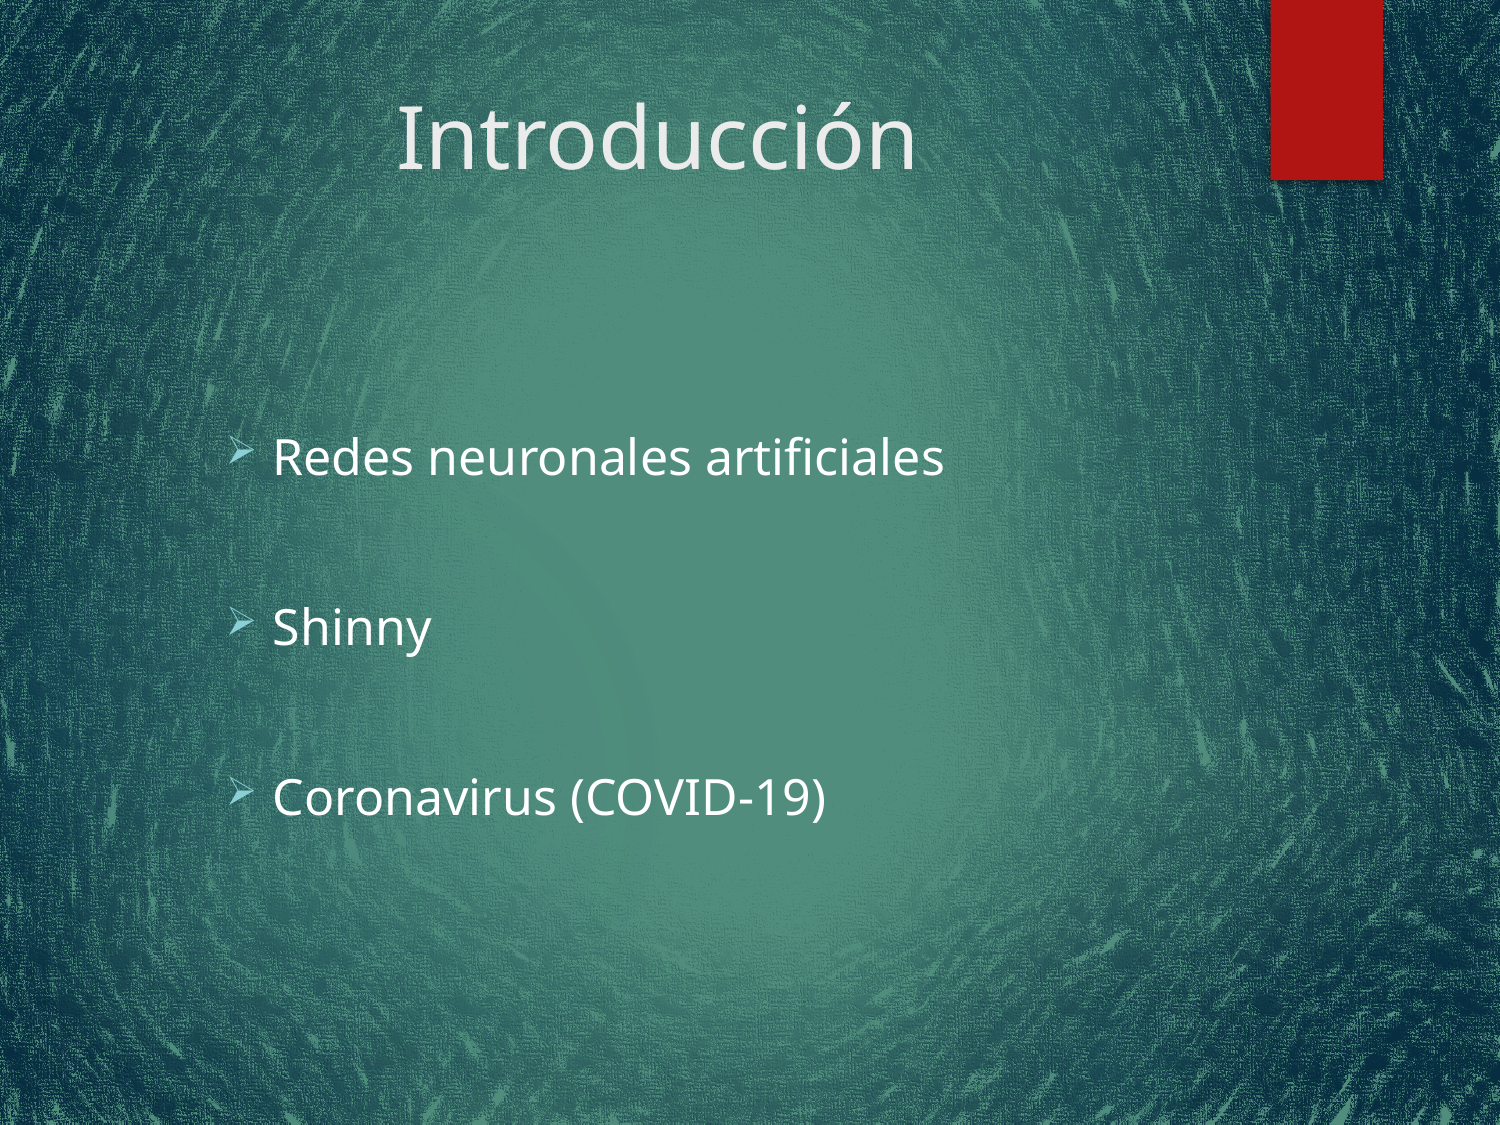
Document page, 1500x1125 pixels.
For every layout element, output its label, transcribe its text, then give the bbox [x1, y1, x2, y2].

list Redes neuronales artificiales Shinny Coronavirus (COVID-19) [135, 336, 1237, 1025]
title Introducción [79, 74, 1237, 304]
